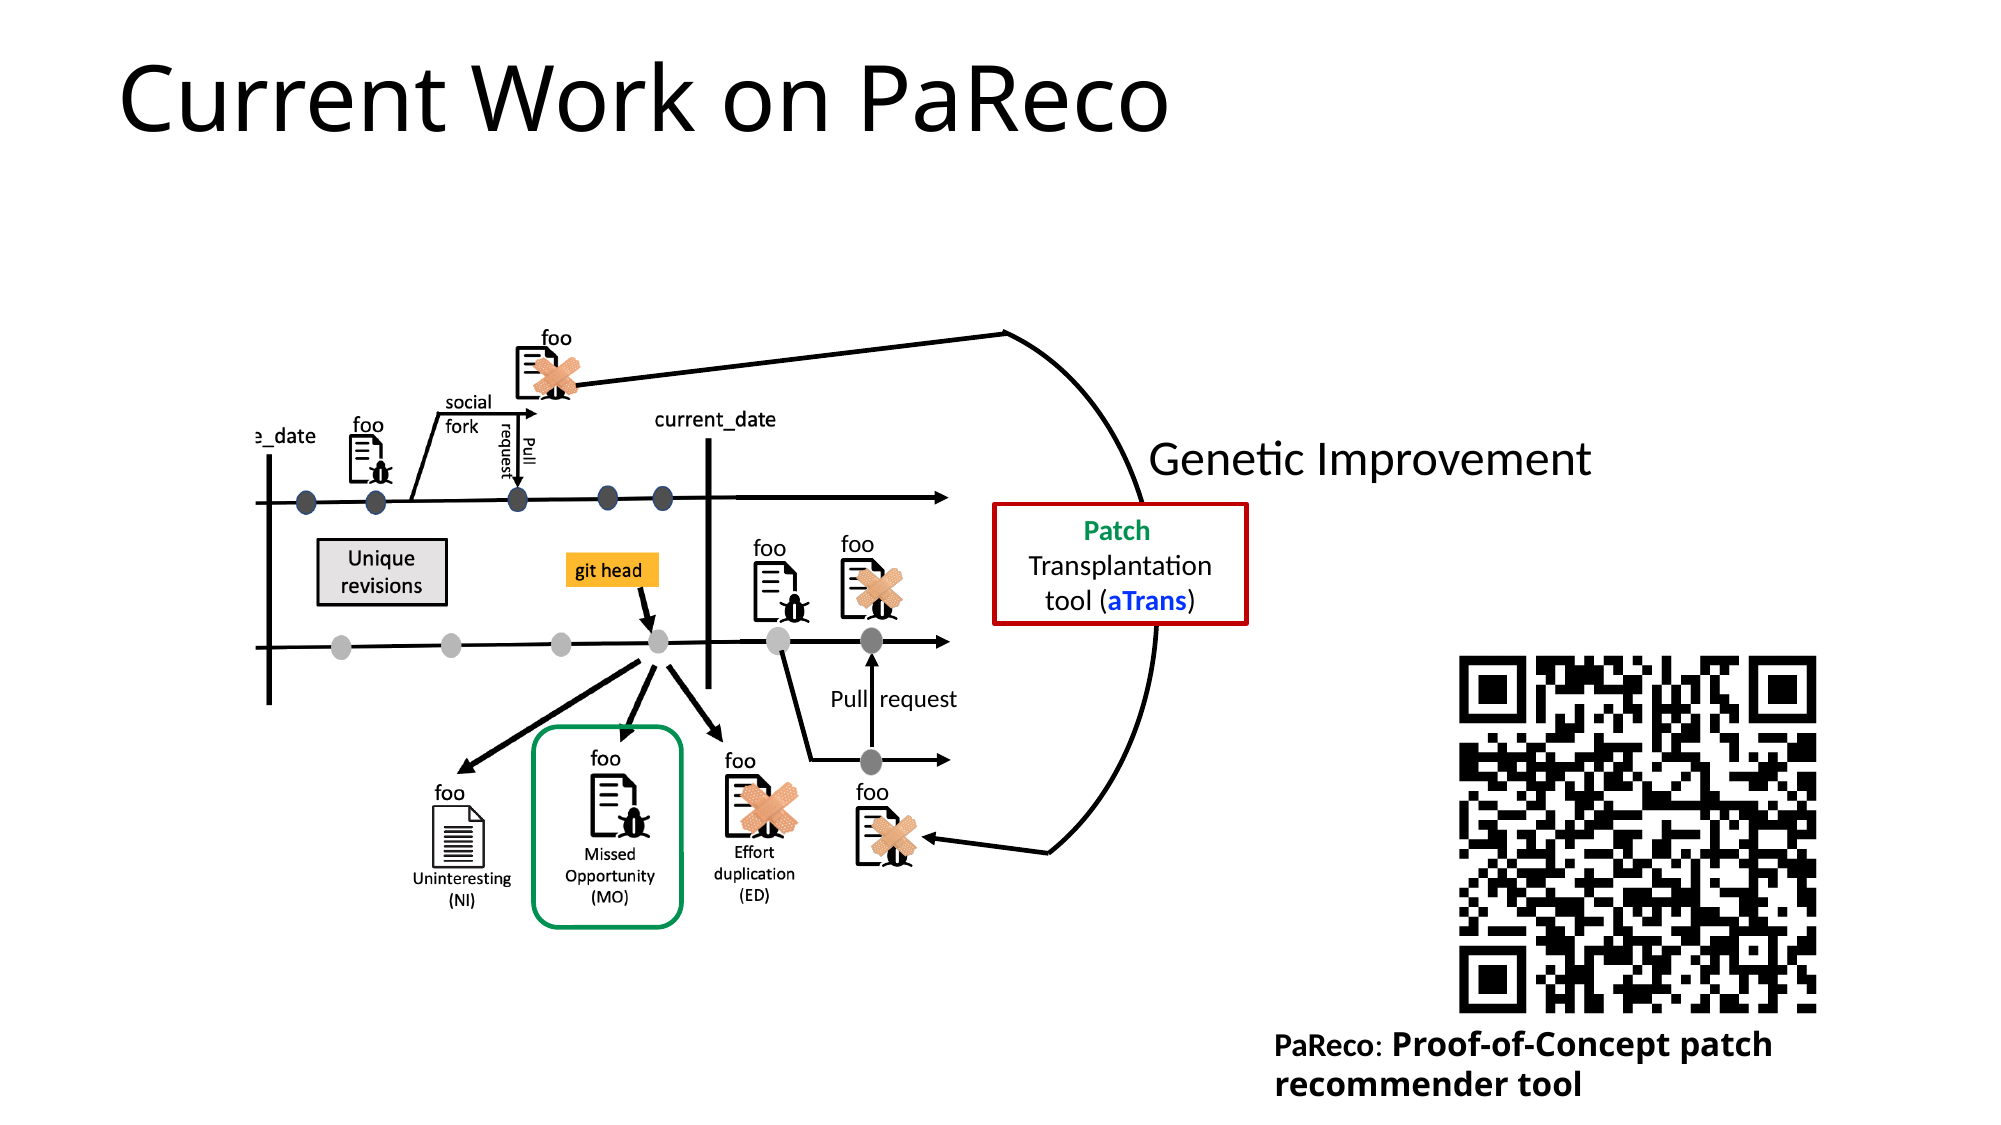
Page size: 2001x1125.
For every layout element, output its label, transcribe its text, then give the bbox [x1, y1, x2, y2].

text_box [738, 523, 823, 623]
title Current Work on PaReco [102, 36, 1898, 167]
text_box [255, 319, 950, 917]
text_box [1274, 650, 2000, 1082]
text_box Genetic Improvement [1247, 418, 1644, 493]
text_box [536, 917, 679, 929]
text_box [578, 315, 1247, 897]
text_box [826, 520, 911, 620]
